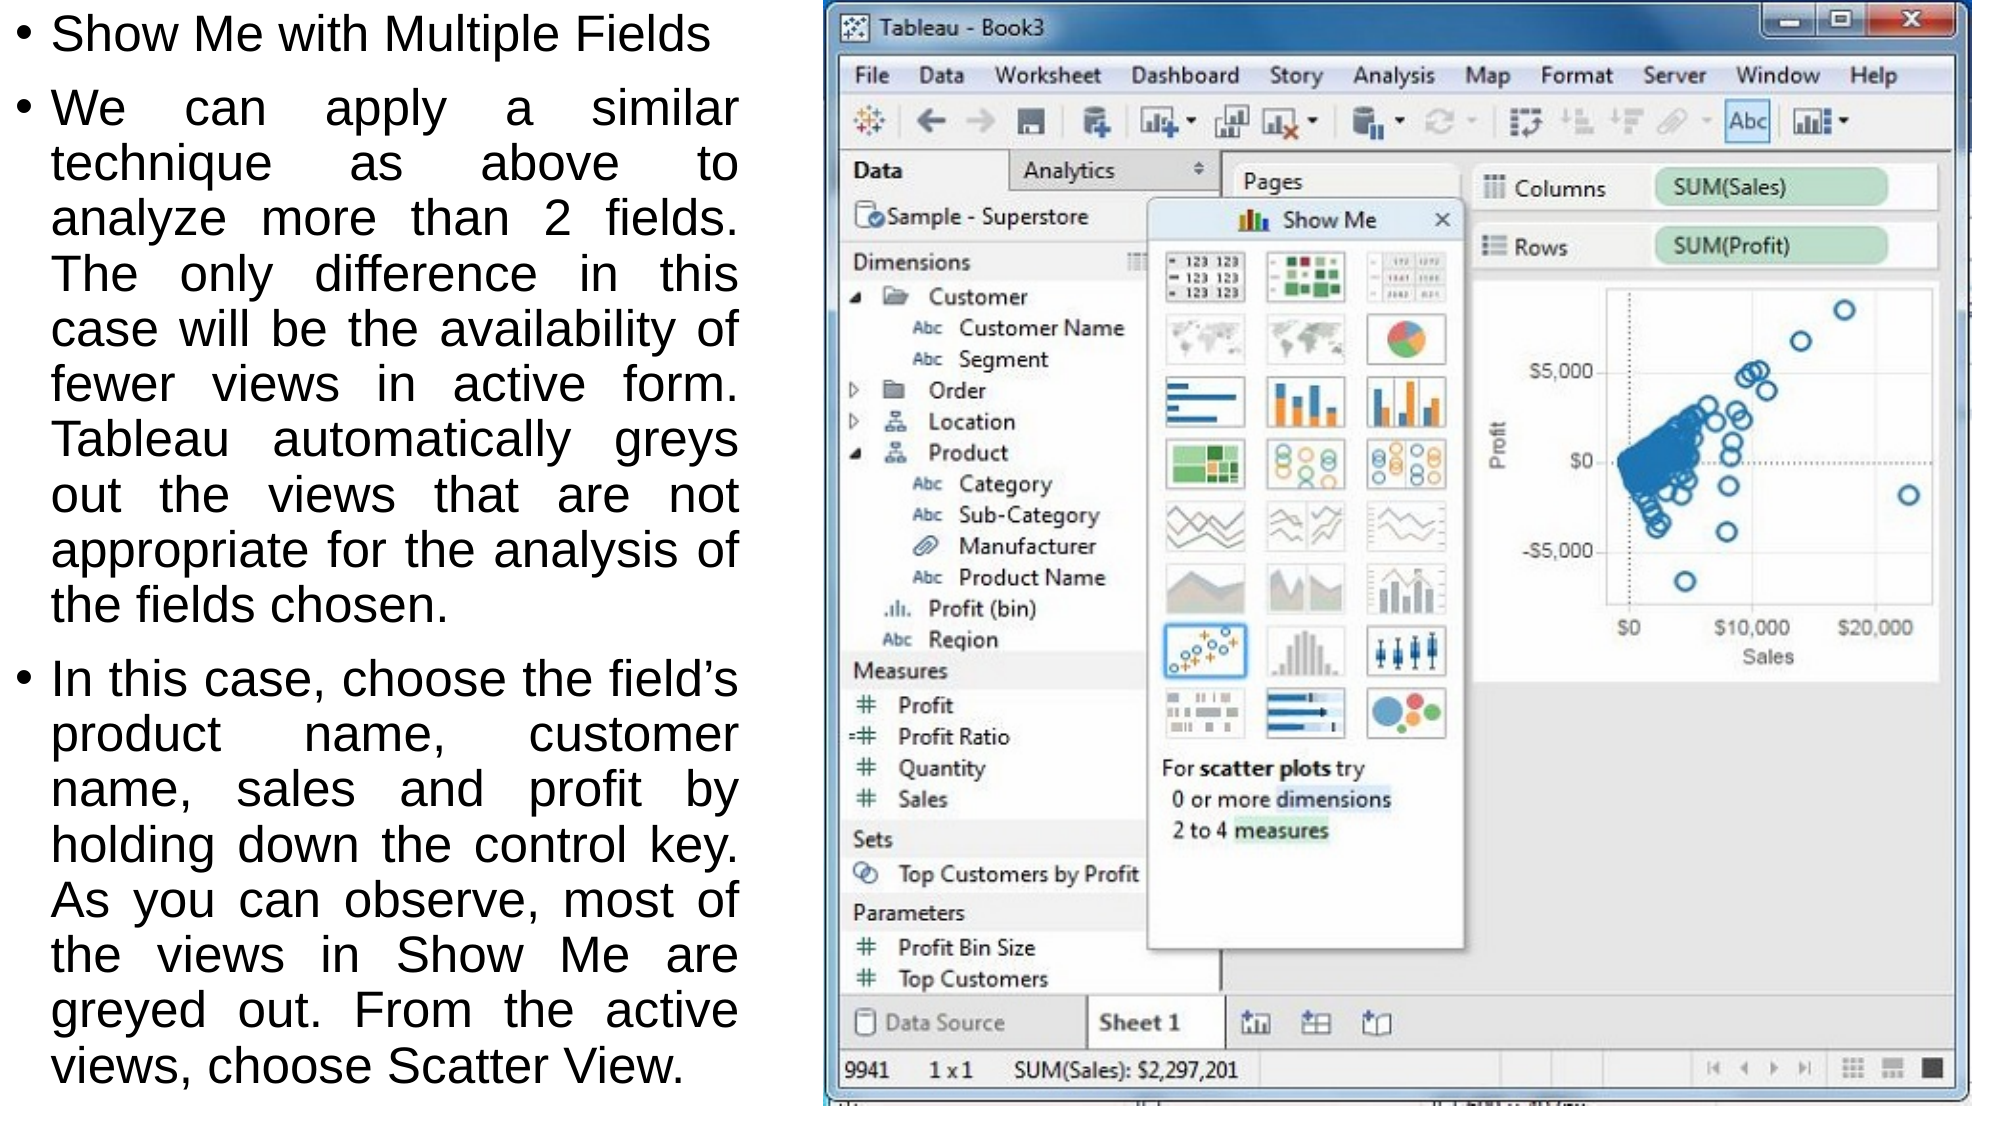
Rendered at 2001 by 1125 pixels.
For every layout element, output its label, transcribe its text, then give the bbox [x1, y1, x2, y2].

picture [823, 0, 1972, 1106]
list Show Me with Multiple Fields We can apply a similar technique as above to analyze more than 2 fields. The only difference in this case will be the availability of fewer views in active form. Tableau automatically greys out the views that are not appropriate for the analysis of the fields chosen. In this case, choose the field’s product name, customer name, sales and profit by holding down the control key. As you can observe, most of the views in Show Me are greyed out. From the active views, choose Scatter View. [0, 0, 756, 1125]
